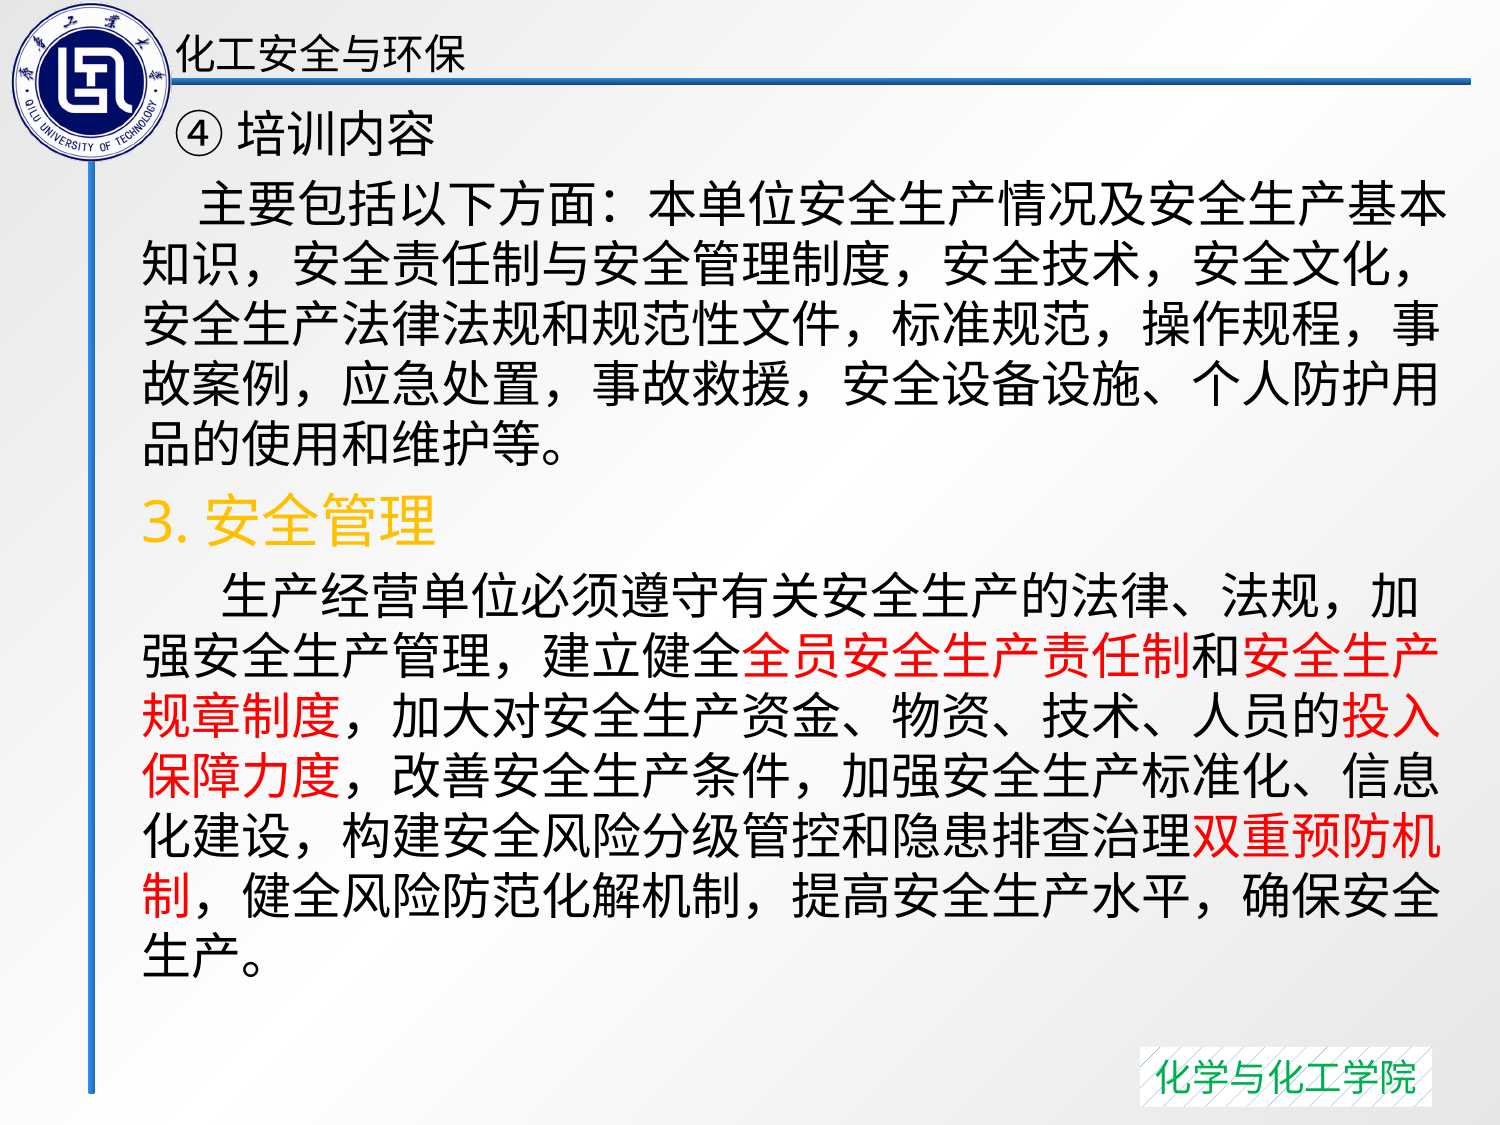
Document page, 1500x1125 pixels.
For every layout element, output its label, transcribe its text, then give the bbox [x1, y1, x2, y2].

picture [11, 2, 172, 162]
list ④培训内容 主要包括以下方面：本单位安全生产情况及安全生产基本知识，安全责任制与安全管理制度，安全技术，安全文化，安全生产法律法规和规范性文件，标准规范，操作规程，事故案例，应急处置，事故救援，安全设备设施、个人防护用品的使用和维护等。 3.安全管理 生产经营单位必须遵守有关安全生产的法律、法规，加强安全生产管理，建立健全全员安全生产责任制和安全生产规章制度，加大对安全生产资金、物资、技术、人员的投入保障力度，改善安全生产条件，加强安全生产标准化、信息化建设，构建安全风险分级管控和隐患排查治理双重预防机制，健全风险防范化解机制，提高安全生产水平，确保安全生产。 [125, 94, 1471, 1017]
